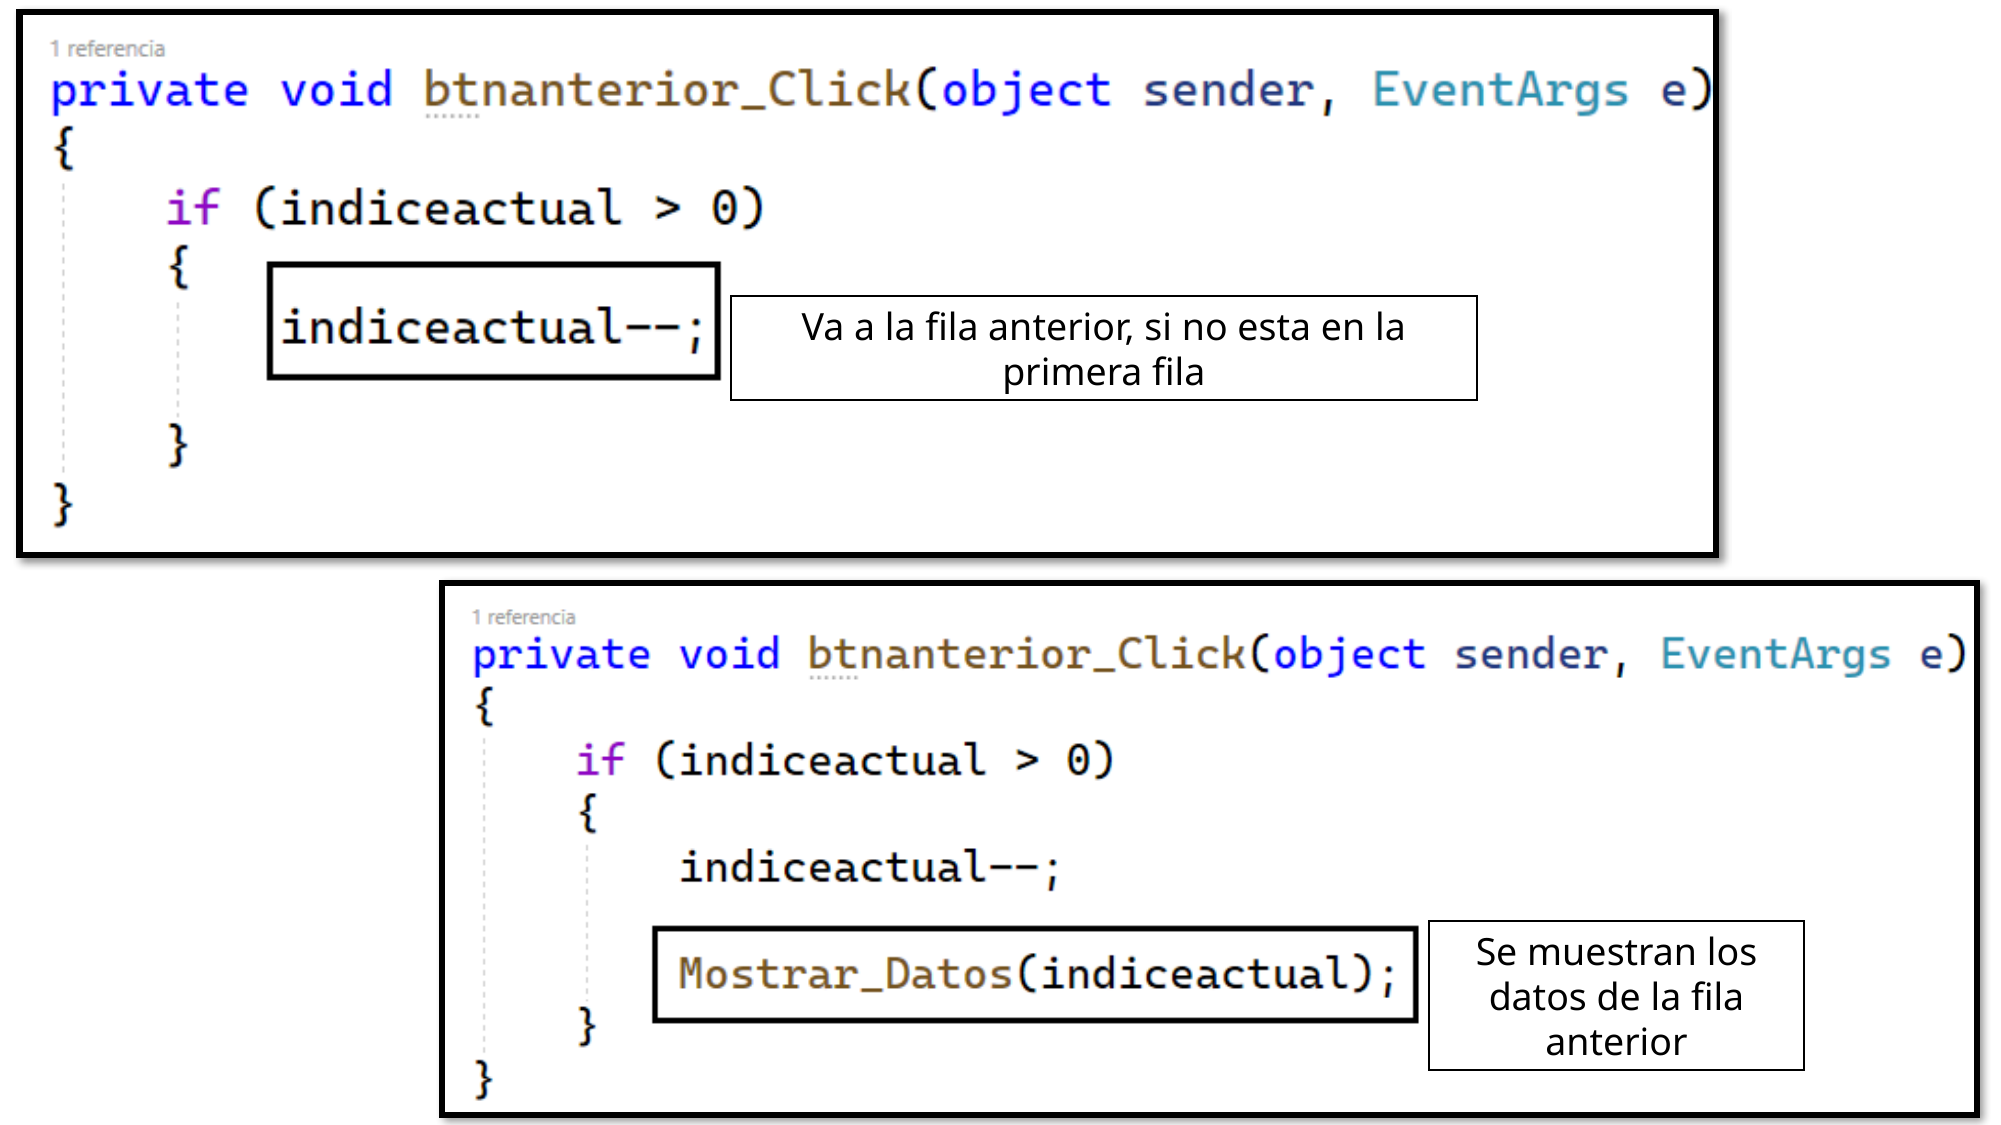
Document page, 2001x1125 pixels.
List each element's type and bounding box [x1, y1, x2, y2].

picture [445, 586, 1974, 1112]
picture [22, 14, 1713, 553]
